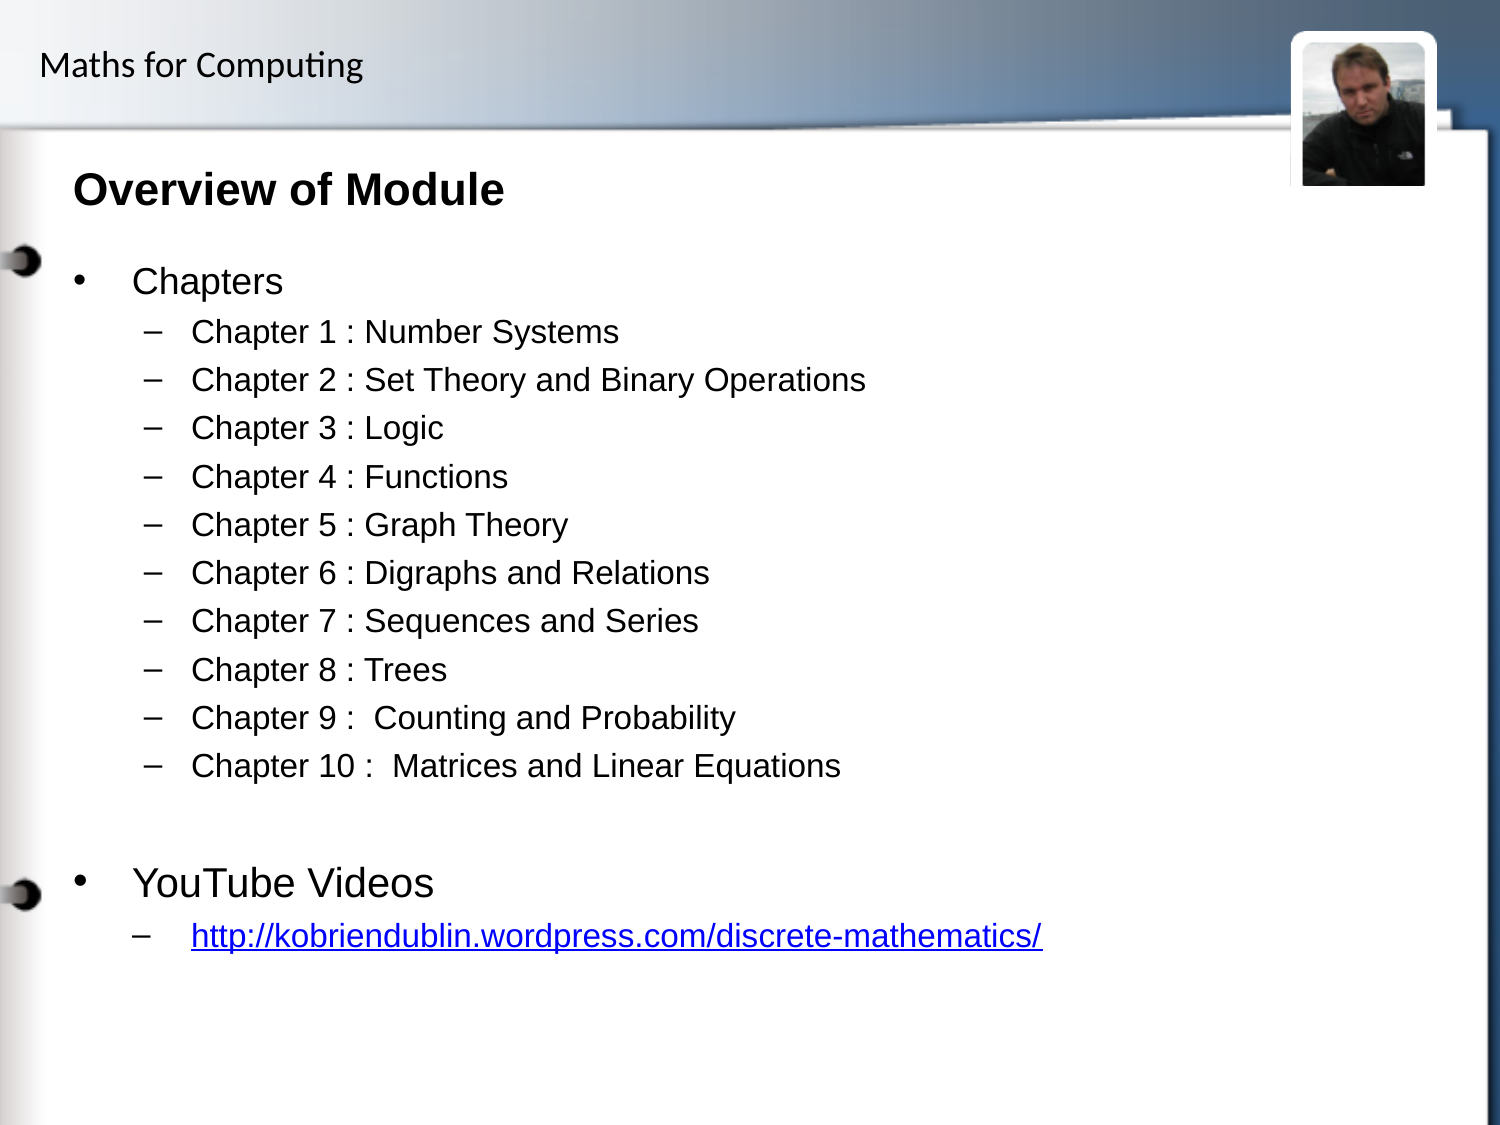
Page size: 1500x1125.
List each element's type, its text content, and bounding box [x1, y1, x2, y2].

picture [0, 0, 1500, 1125]
title Overview of Module [57, 152, 1277, 217]
list Chapters Chapter 1 : Number Systems Chapter 2 : Set Theory and Binary Operations Chapter 3 : Logic Chapter 4 : Functions Chapter 5 : Graph Theory Chapter 6 : Digraphs and Relations Chapter 7 : Sequences and Series Chapter 8 : Trees Chapter 9 : Counting and Probability Chapter 10 : Matrices and Linear Equations YouTube Videos http://kobriendublin.wordpress.com/discrete-mathematics/ [58, 249, 1430, 1089]
